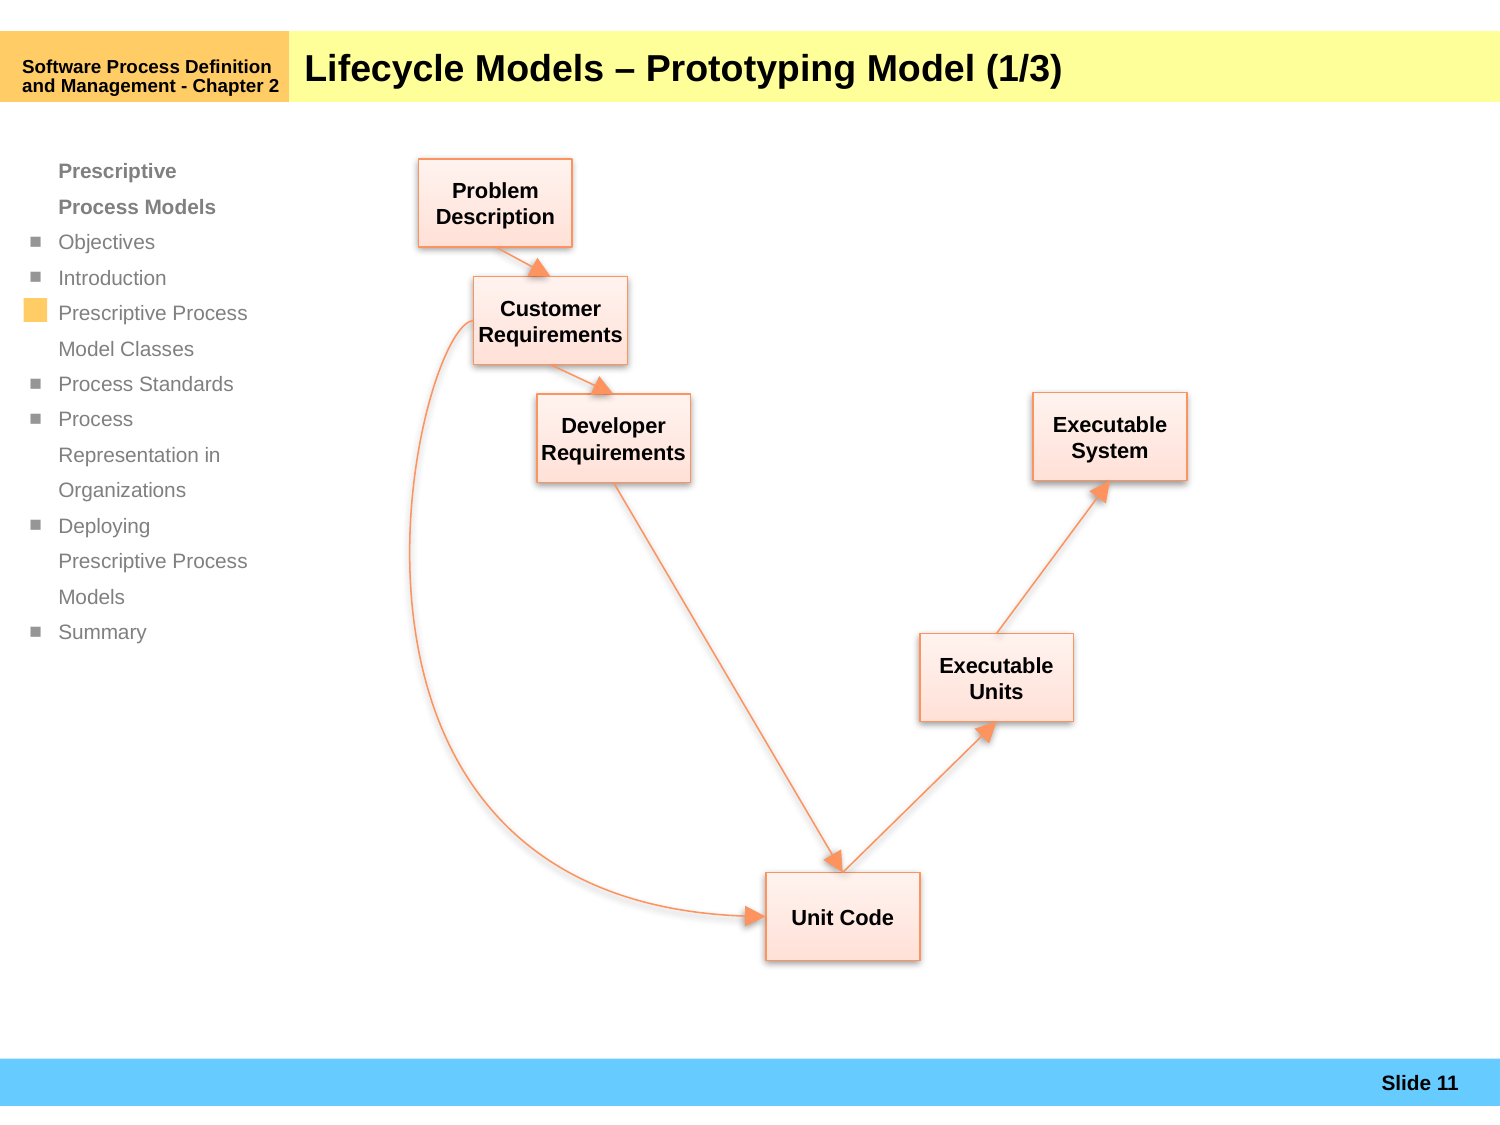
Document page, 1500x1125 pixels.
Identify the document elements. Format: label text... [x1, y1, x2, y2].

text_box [842, 721, 997, 873]
title Lifecycle Models – Prototyping Model (1/3) [290, 31, 1500, 102]
text_box Executable Units [919, 633, 1074, 722]
text_box Problem Description [418, 158, 573, 248]
text_box [23, 298, 48, 322]
text_box Unit Code [765, 882, 921, 961]
text_box Executable System [1032, 392, 1188, 481]
slide_number Slide 11 [1305, 1058, 1459, 1106]
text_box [769, 482, 843, 873]
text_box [996, 480, 1111, 634]
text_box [473, 320, 766, 917]
text_box Customer Requirements [473, 276, 628, 319]
footer Software Process Definition and Management - Chapter 2 [0, 31, 290, 102]
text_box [495, 246, 551, 277]
